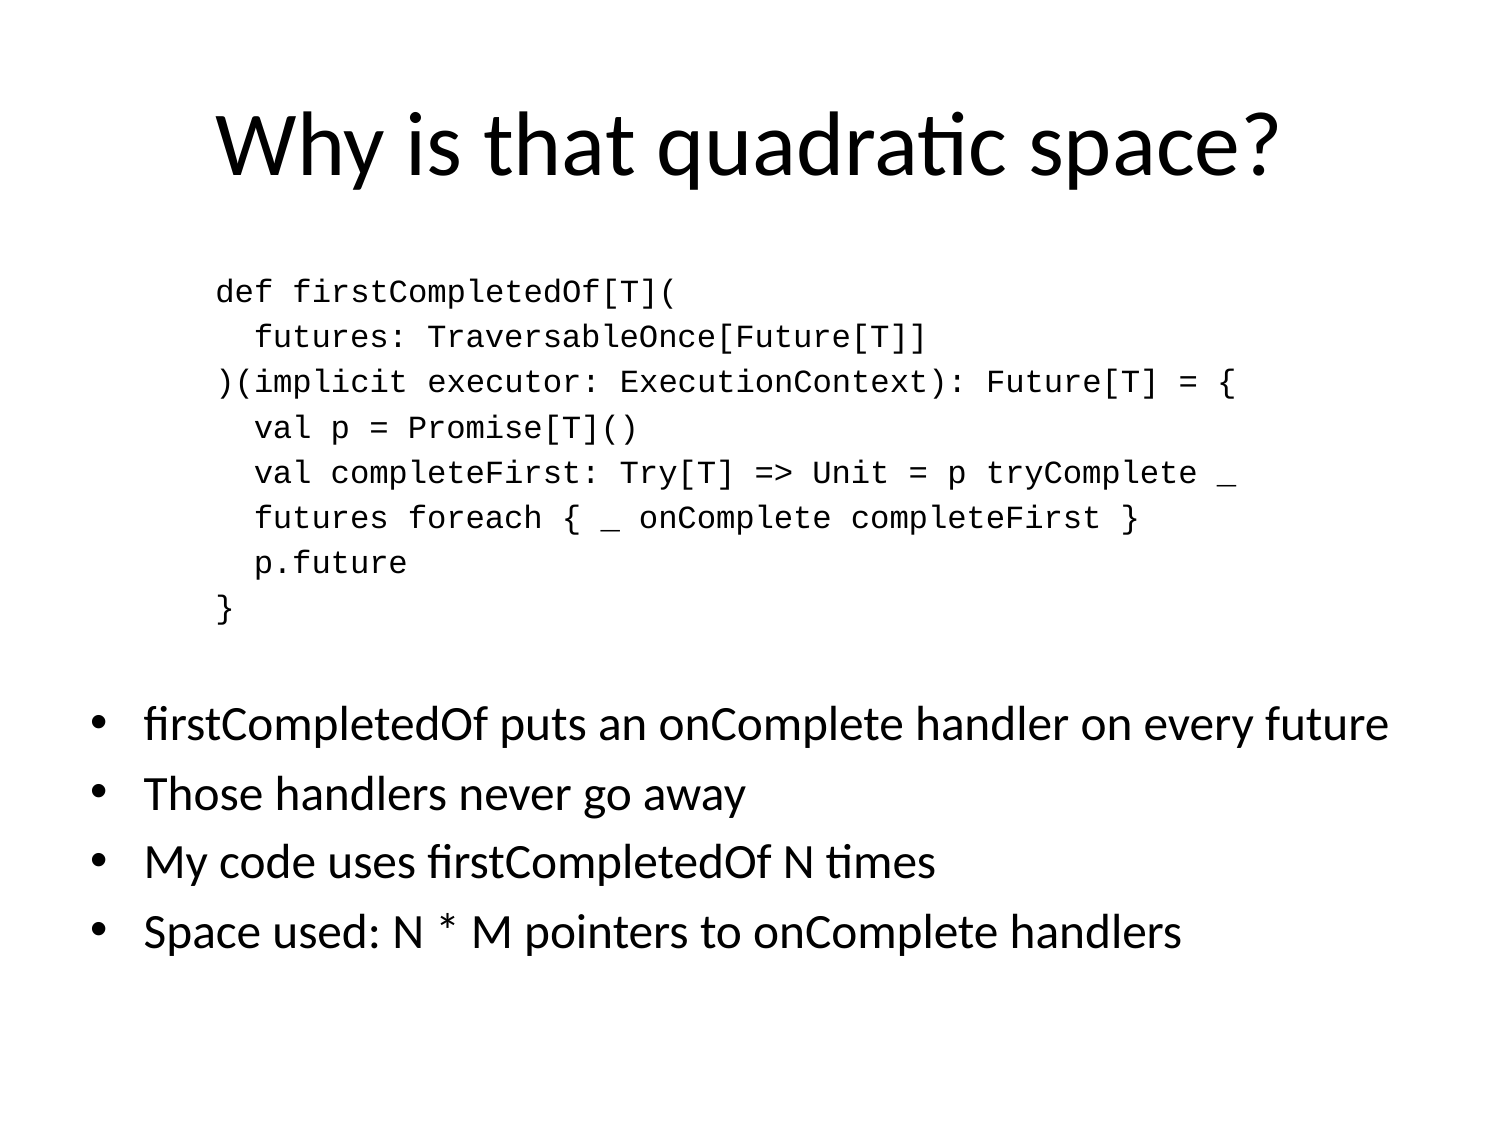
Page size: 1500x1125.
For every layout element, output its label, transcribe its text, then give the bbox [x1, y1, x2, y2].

title Why is that quadratic space? [75, 45, 1425, 233]
list def firstCompletedOf[T]( futures: TraversableOnce[Future[T]] )(implicit executor: ExecutionContext): Future[T] = { val p = Promise[T]() val completeFirst: Try[T] => Unit = p tryComplete _ futures foreach { _ onComplete completeFirst } p.future } firstCompletedOf puts an onComplete handler on every future Those handlers never go away My code uses firstCompletedOf N times Space used: N * M pointers to onComplete handlers [75, 262, 1425, 1005]
